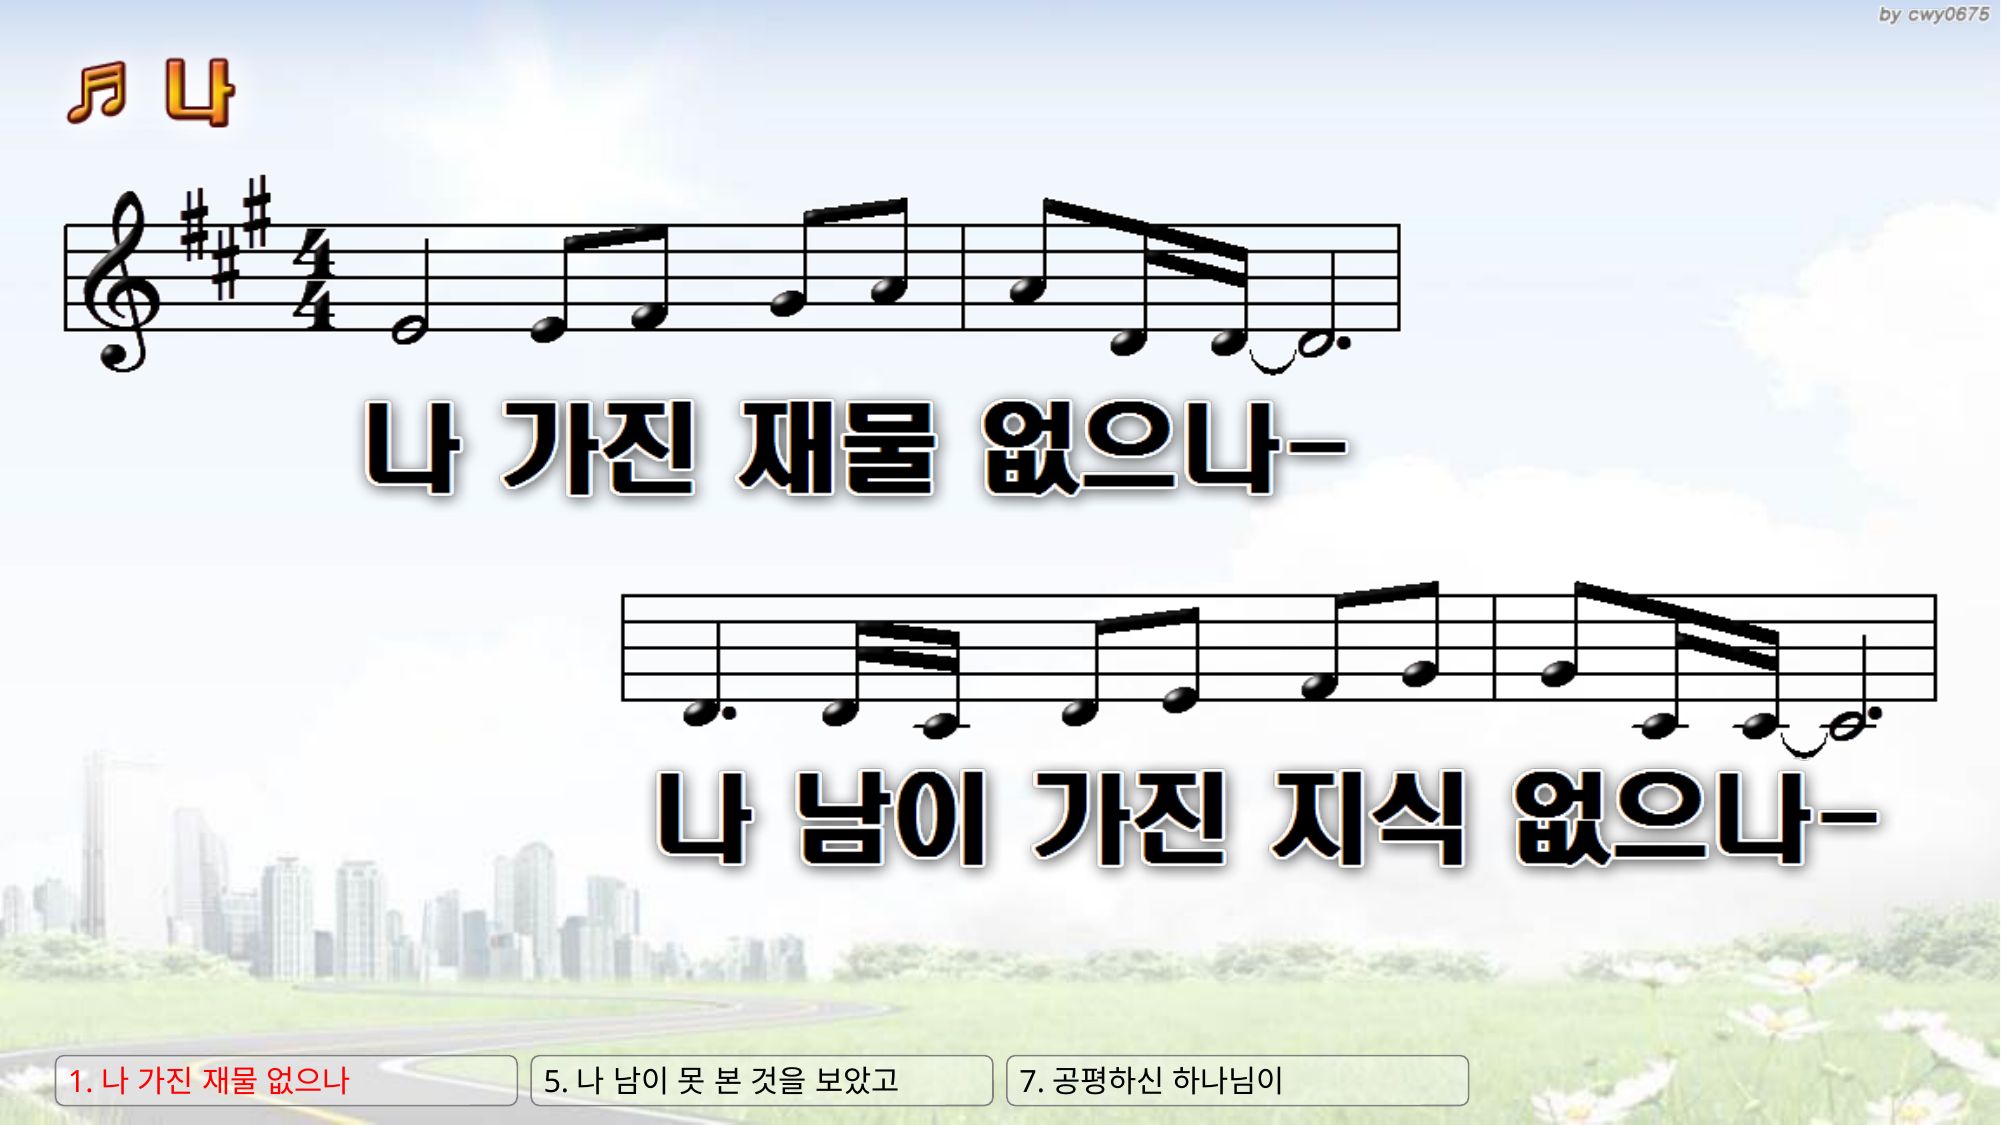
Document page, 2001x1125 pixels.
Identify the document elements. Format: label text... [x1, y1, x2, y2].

picture [0, 0, 2001, 1125]
text_box 7.공평하신 하나님이 [1006, 1065, 1469, 1106]
text_box 5.나 남이 못 본 것을 보았고 [531, 1065, 994, 1106]
text_box 1.나 가진 재물 없으나 [55, 1065, 518, 1106]
